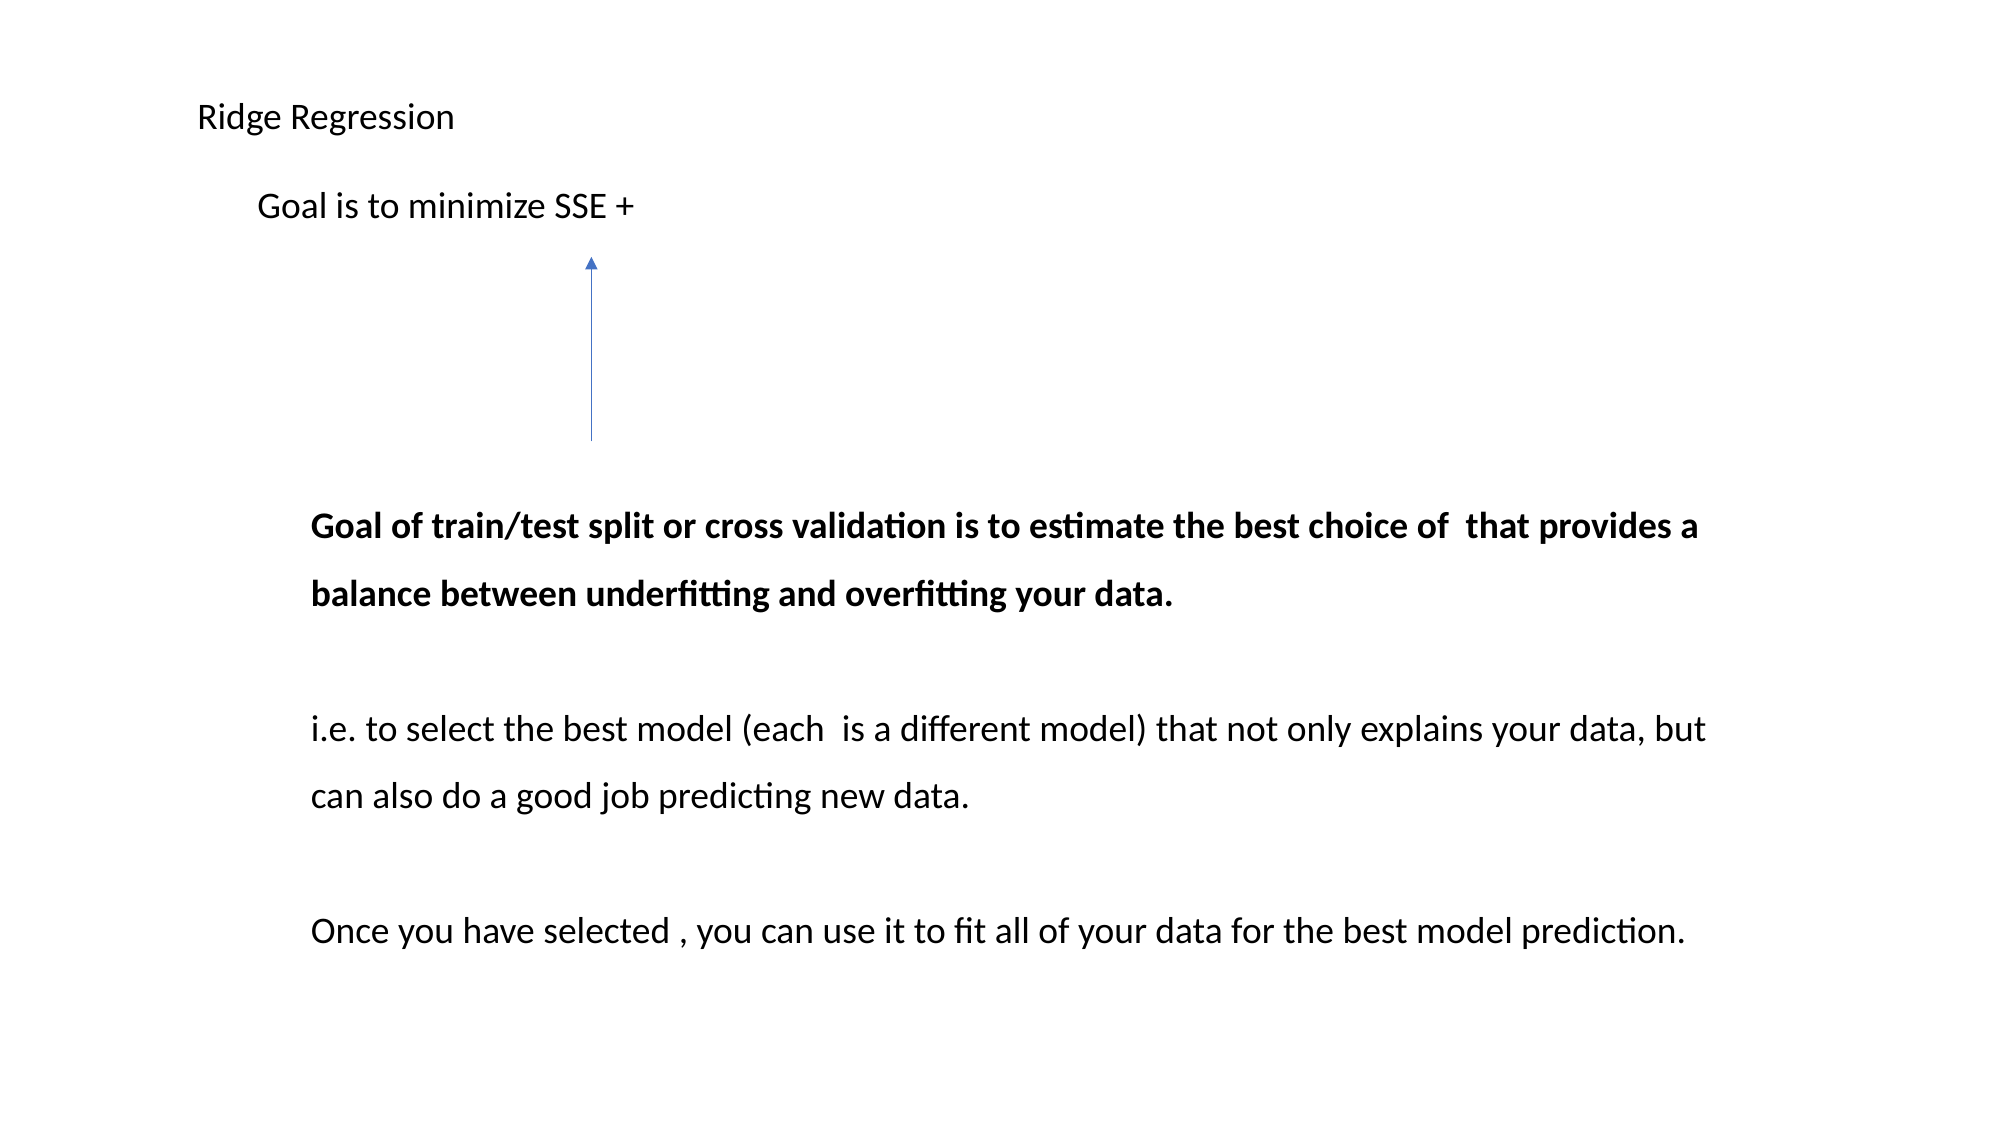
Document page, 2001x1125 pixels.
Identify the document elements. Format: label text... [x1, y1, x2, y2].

text_box Ridge Regression [182, 84, 471, 145]
